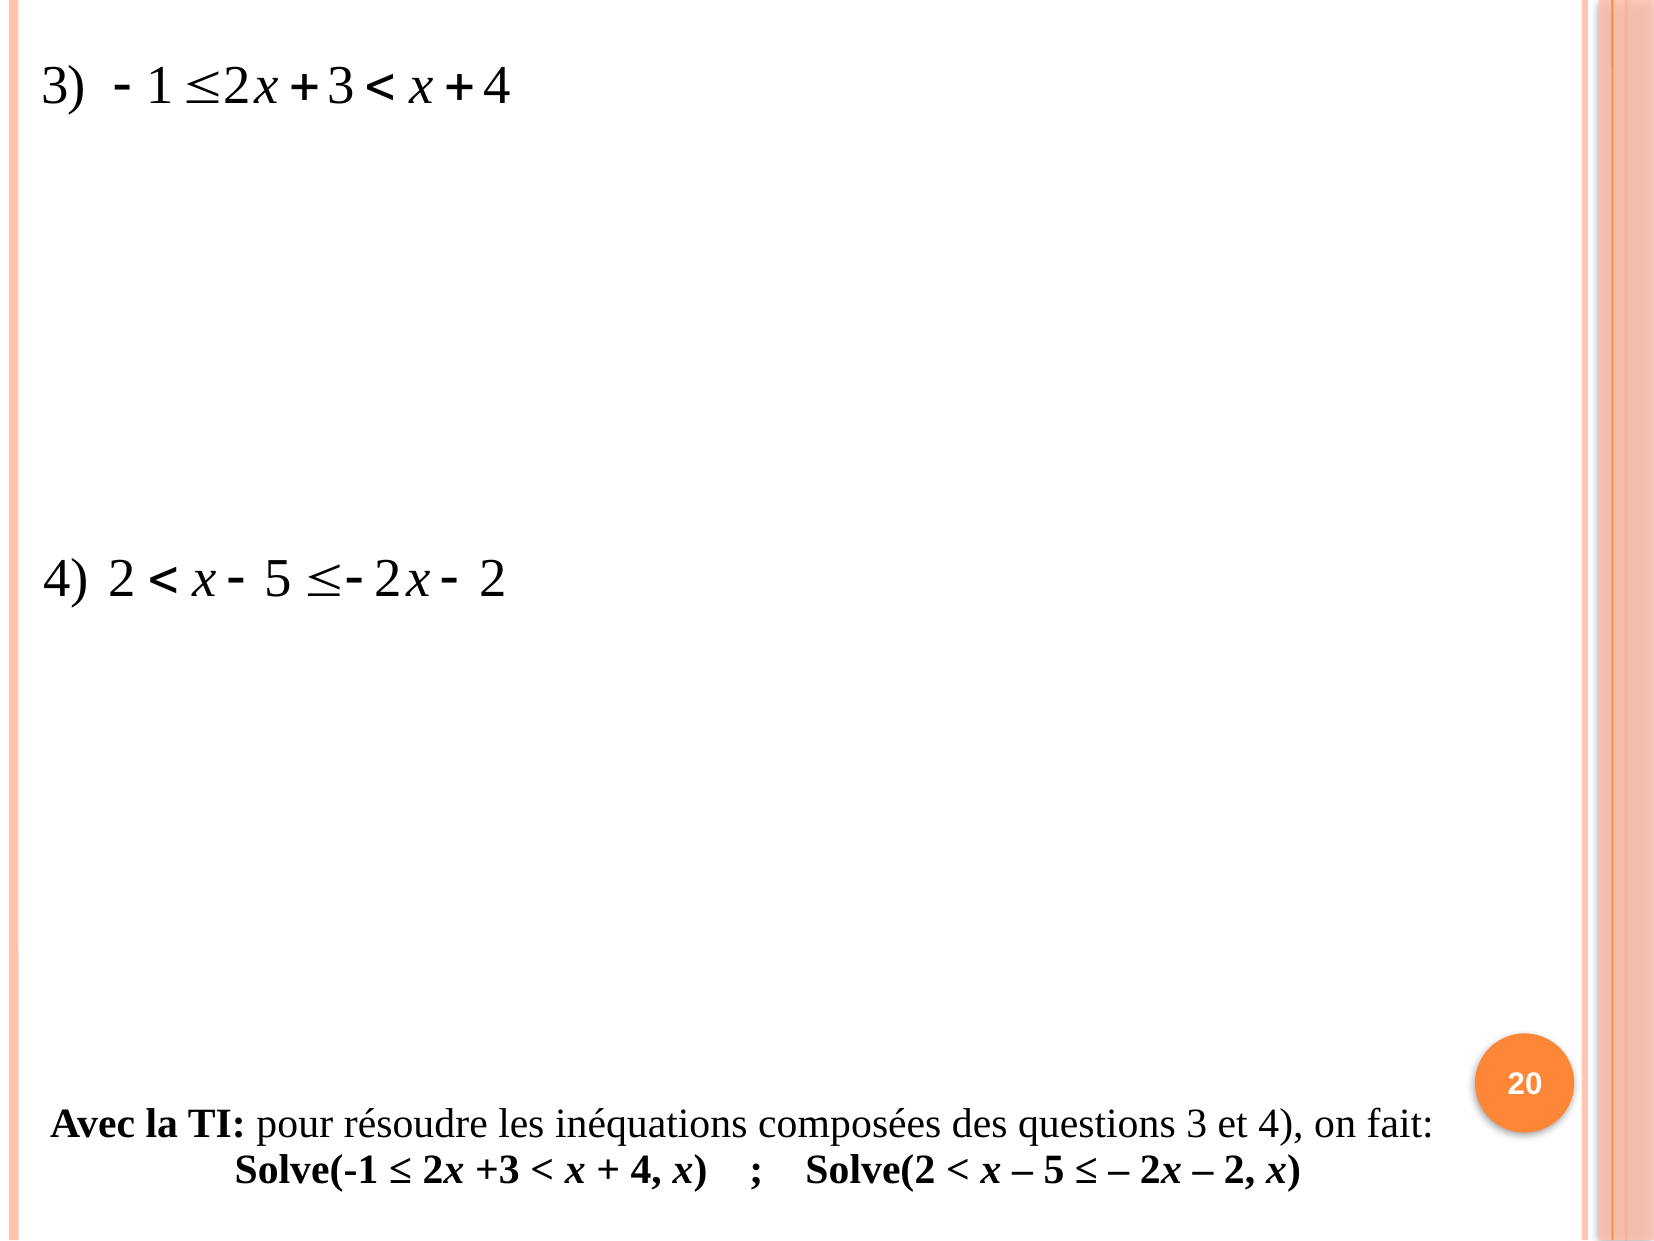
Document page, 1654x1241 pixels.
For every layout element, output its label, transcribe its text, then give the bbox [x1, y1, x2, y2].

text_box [34, 52, 521, 621]
slide_number 20 [1470, 1036, 1581, 1132]
text_box Avec la TI: pour résoudre les inéquations composées des questions 3 et 4), on fait: Solve(-1 ≤ 2x +3 < x + 4, x) ; Solve(2 < x ‒ 5 ≤ ‒ 2x ‒ 2, x) [35, 1092, 1501, 1201]
